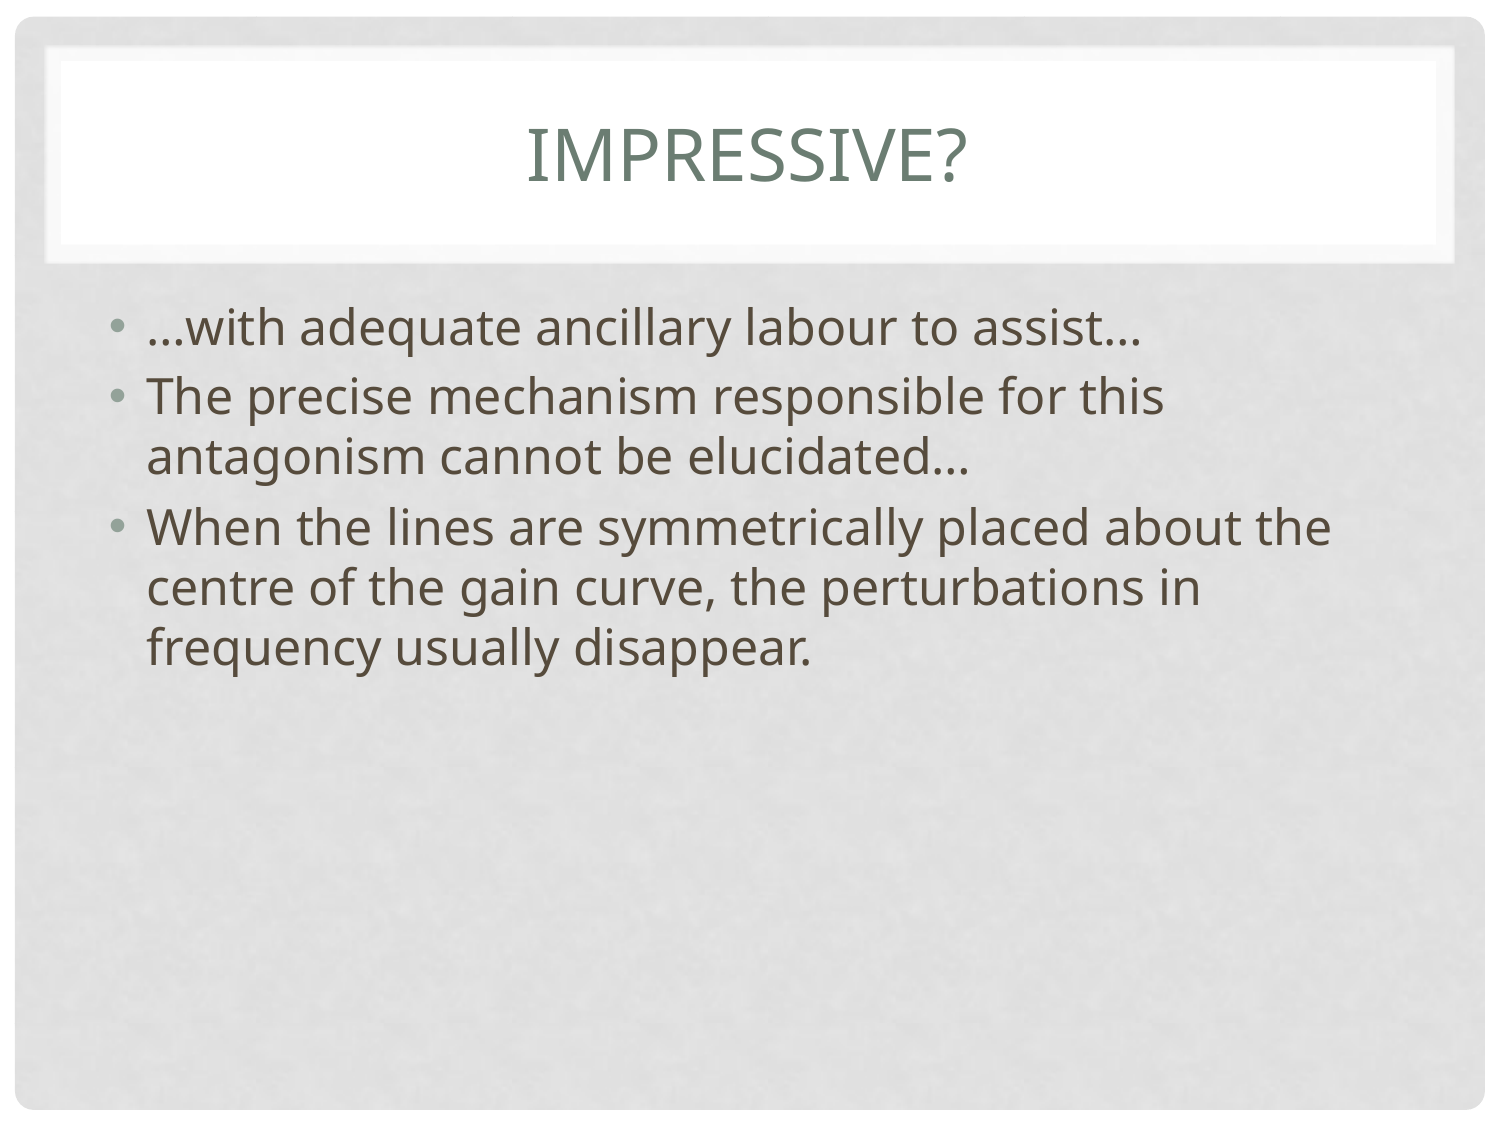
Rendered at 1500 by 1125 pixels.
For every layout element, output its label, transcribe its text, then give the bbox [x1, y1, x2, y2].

list …with adequate ancillary labour to assist… The precise mechanism responsible for this antagonism cannot be elucidated… When the lines are symmetrically placed about the centre of the gain curve, the perturbations in frequency usually disappear. [75, 287, 1425, 1005]
title Impressive? [69, 66, 1425, 238]
